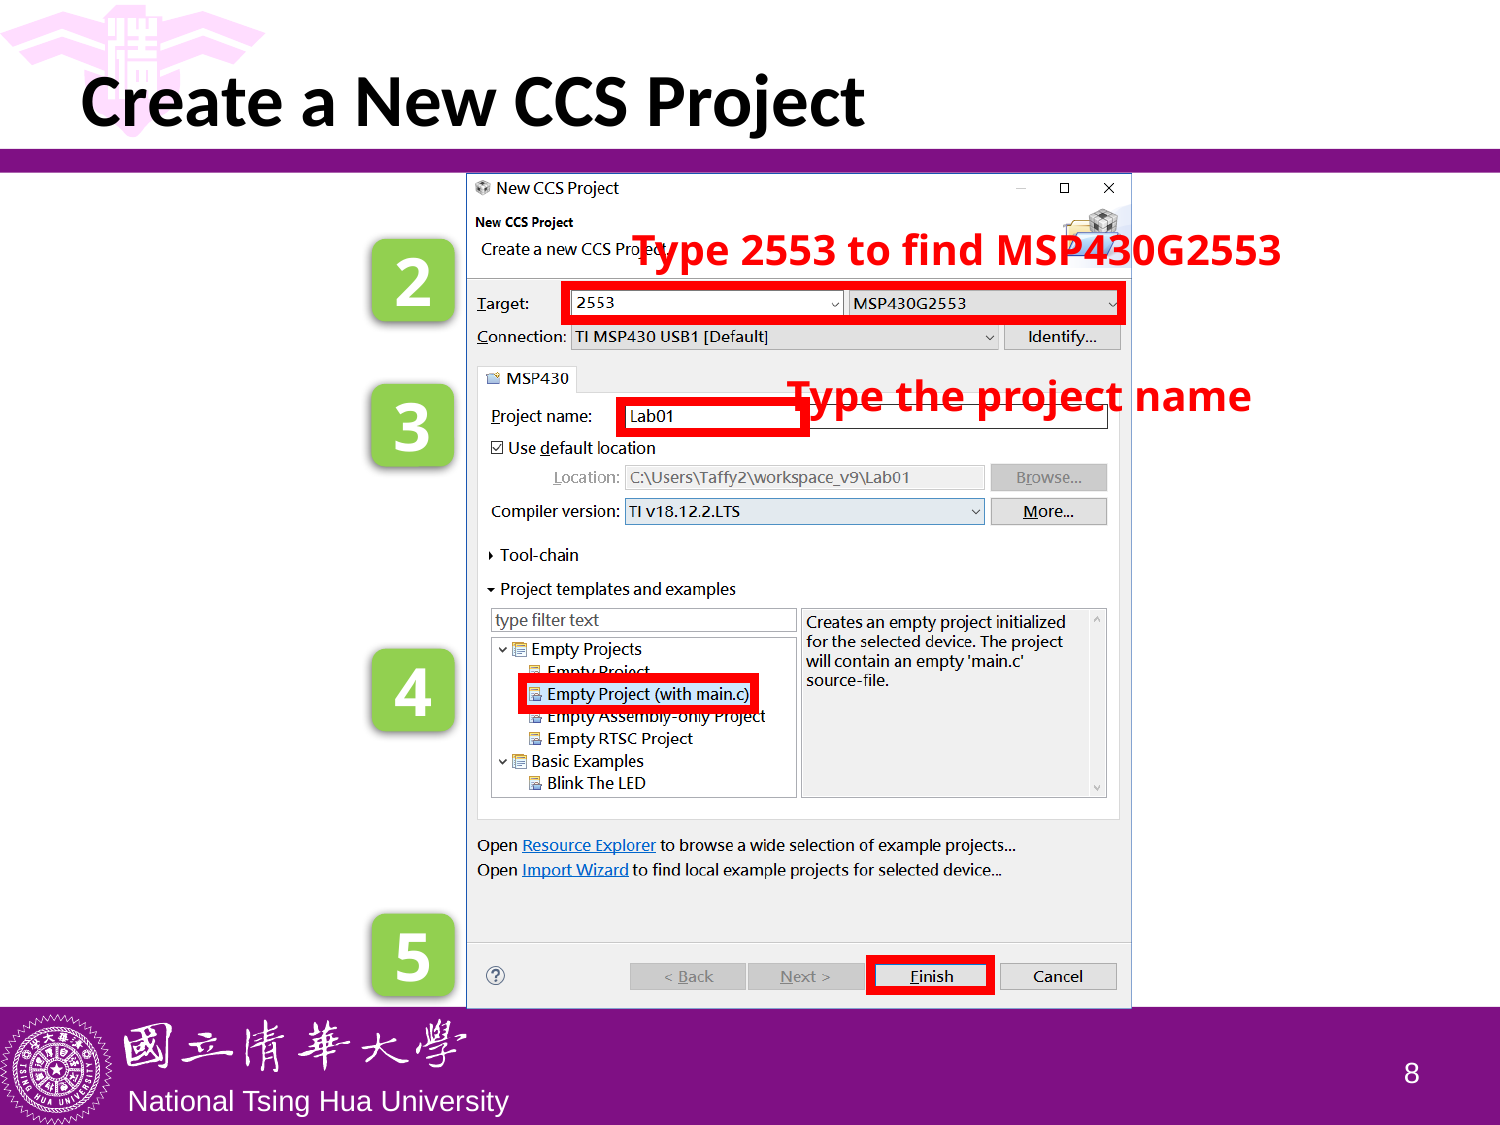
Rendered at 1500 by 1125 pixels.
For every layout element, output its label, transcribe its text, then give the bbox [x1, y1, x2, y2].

text_box Type the project name [1132, 362, 1268, 428]
text_box 5 [371, 913, 455, 997]
slide_number 7 [1122, 1021, 1436, 1097]
text_box 3 [371, 383, 455, 467]
text_box 2 [371, 238, 455, 322]
picture [466, 173, 1132, 1009]
title Create a New CCS Project [66, 37, 1436, 149]
text_box 4 [371, 648, 455, 732]
text_box Type 2553 to find MSP430G2553 [1132, 216, 1298, 281]
